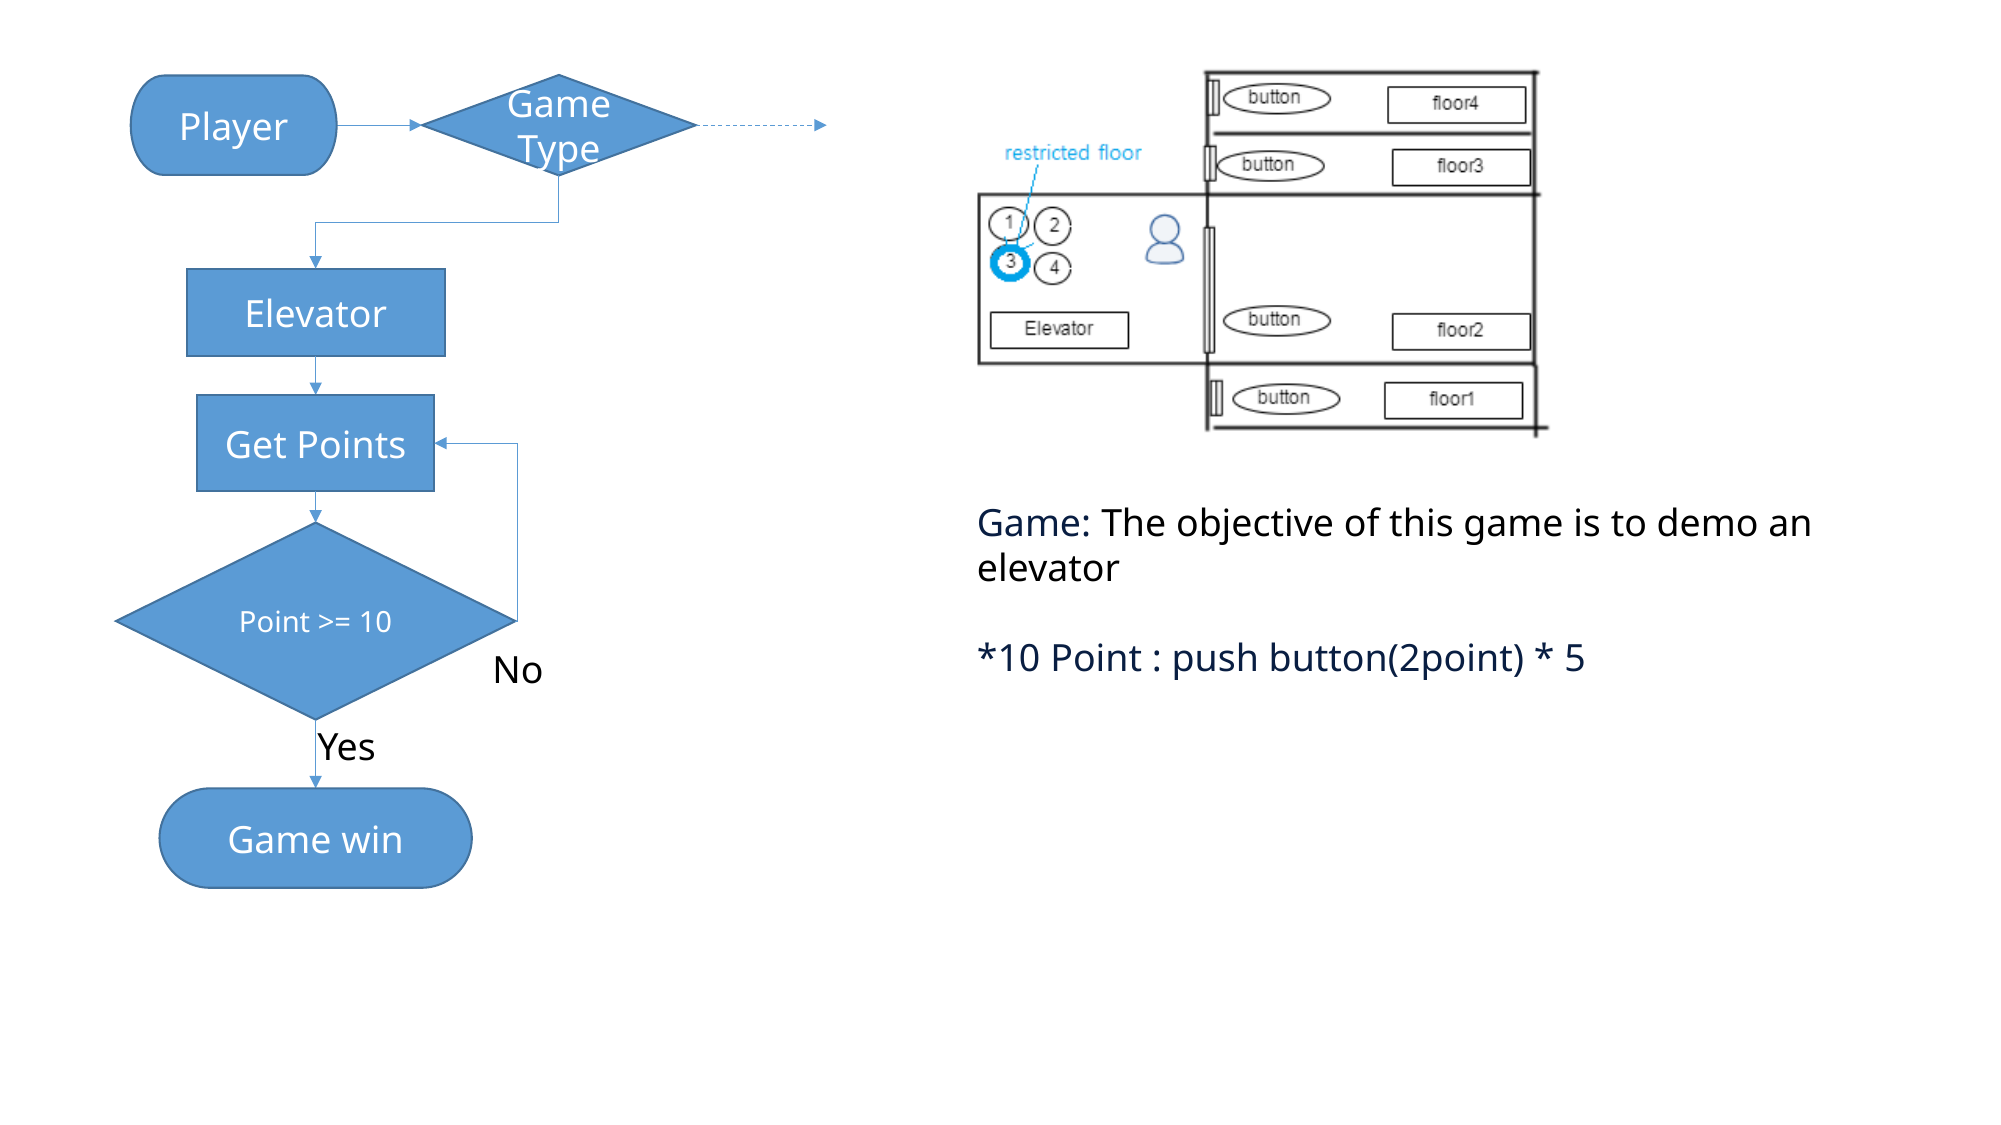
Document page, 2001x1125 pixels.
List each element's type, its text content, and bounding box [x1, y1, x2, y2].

text_box Game Type [484, 73, 699, 177]
text_box Point >= 10 [113, 522, 516, 715]
text_box Get Points [196, 394, 435, 492]
text_box Elevator [186, 268, 446, 357]
text_box Game win [158, 787, 473, 889]
text_box Yes [302, 715, 391, 776]
picture [933, 49, 1569, 462]
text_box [434, 443, 516, 622]
text_box No [477, 639, 559, 699]
text_box Player [129, 74, 338, 176]
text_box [390, 100, 484, 344]
text_box Game: The objective of this game is to demo an elevator *10 Point : push button(2point) * 5 [962, 491, 1963, 687]
